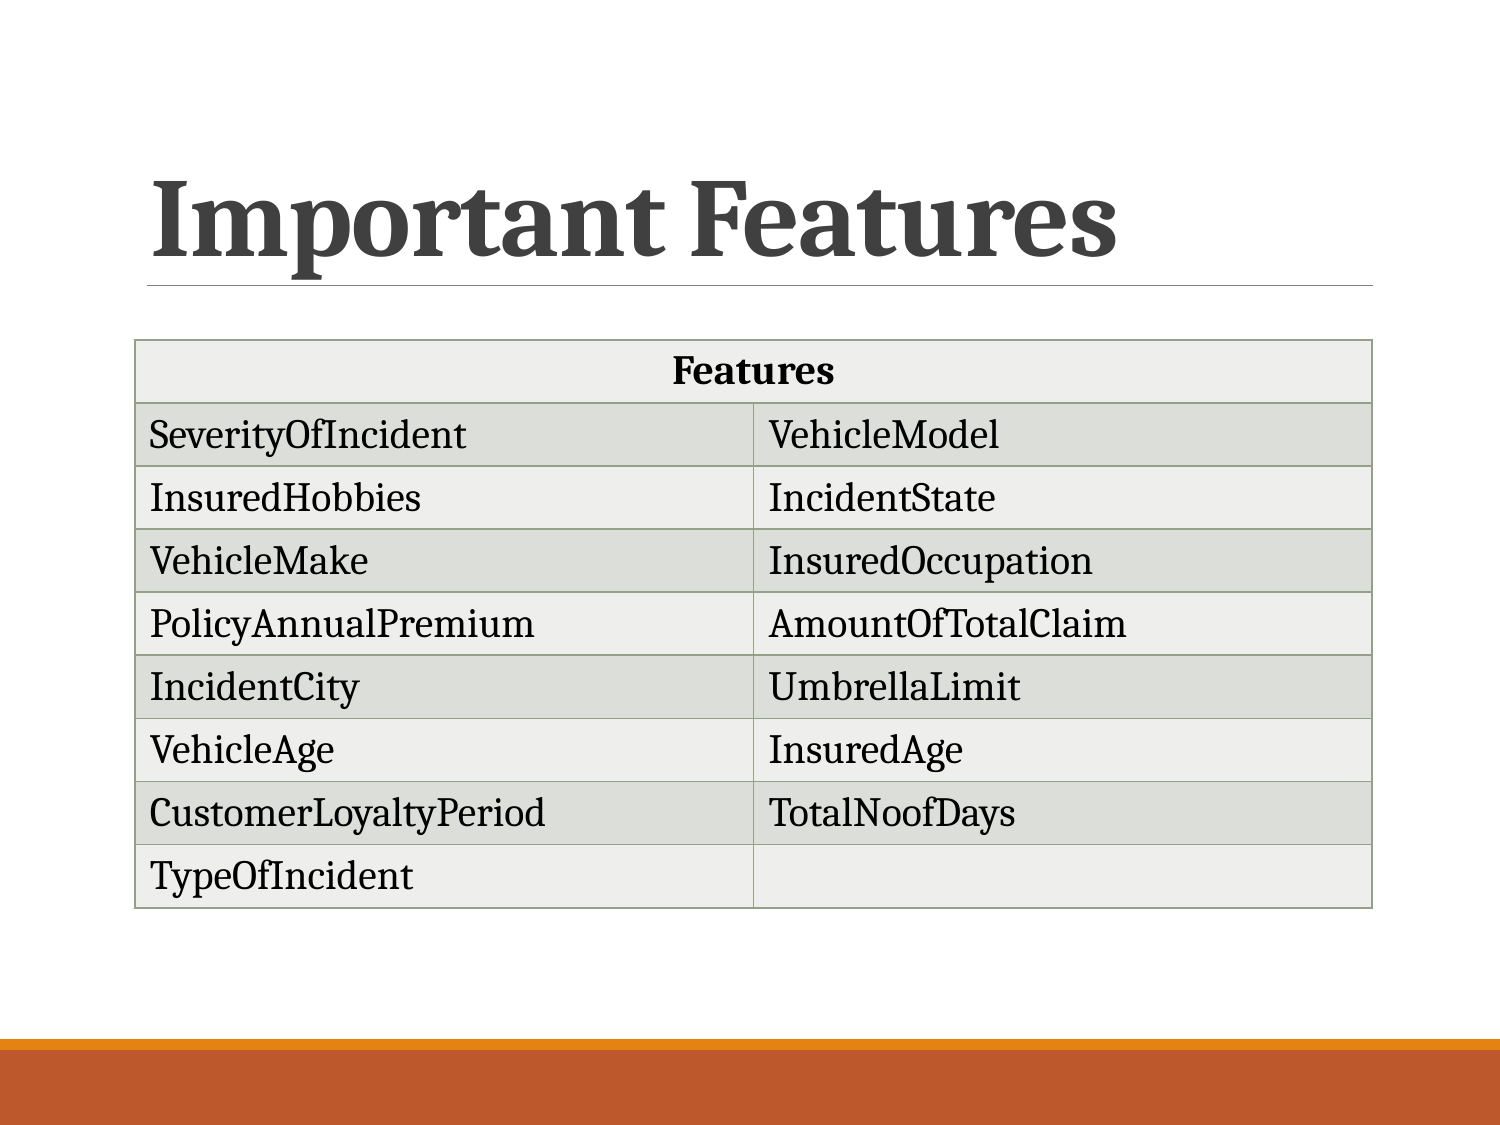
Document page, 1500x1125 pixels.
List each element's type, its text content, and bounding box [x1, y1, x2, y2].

table_cell UmbrellaLimit [754, 656, 1371, 718]
title Important Features [135, 49, 1373, 288]
table_cell [754, 845, 1371, 907]
table_cell InsuredHobbies [136, 467, 753, 528]
table_cell SeverityOfIncident [136, 404, 753, 465]
table_cell TotalNoofDays [754, 782, 1371, 844]
table_cell AmountOfTotalClaim [754, 593, 1371, 654]
table_header Features [136, 341, 1371, 402]
table_cell IncidentState [754, 467, 1371, 528]
table_cell InsuredAge [754, 719, 1371, 781]
table_cell TypeOfIncident [136, 845, 753, 907]
table_cell VehicleModel [754, 404, 1371, 465]
table_cell VehicleMake [136, 530, 753, 591]
table_cell IncidentCity [136, 656, 753, 718]
table_cell VehicleAge [136, 719, 753, 781]
table_cell InsuredOccupation [754, 530, 1371, 591]
table_cell PolicyAnnualPremium [136, 593, 753, 654]
table_cell CustomerLoyaltyPeriod [136, 782, 753, 844]
